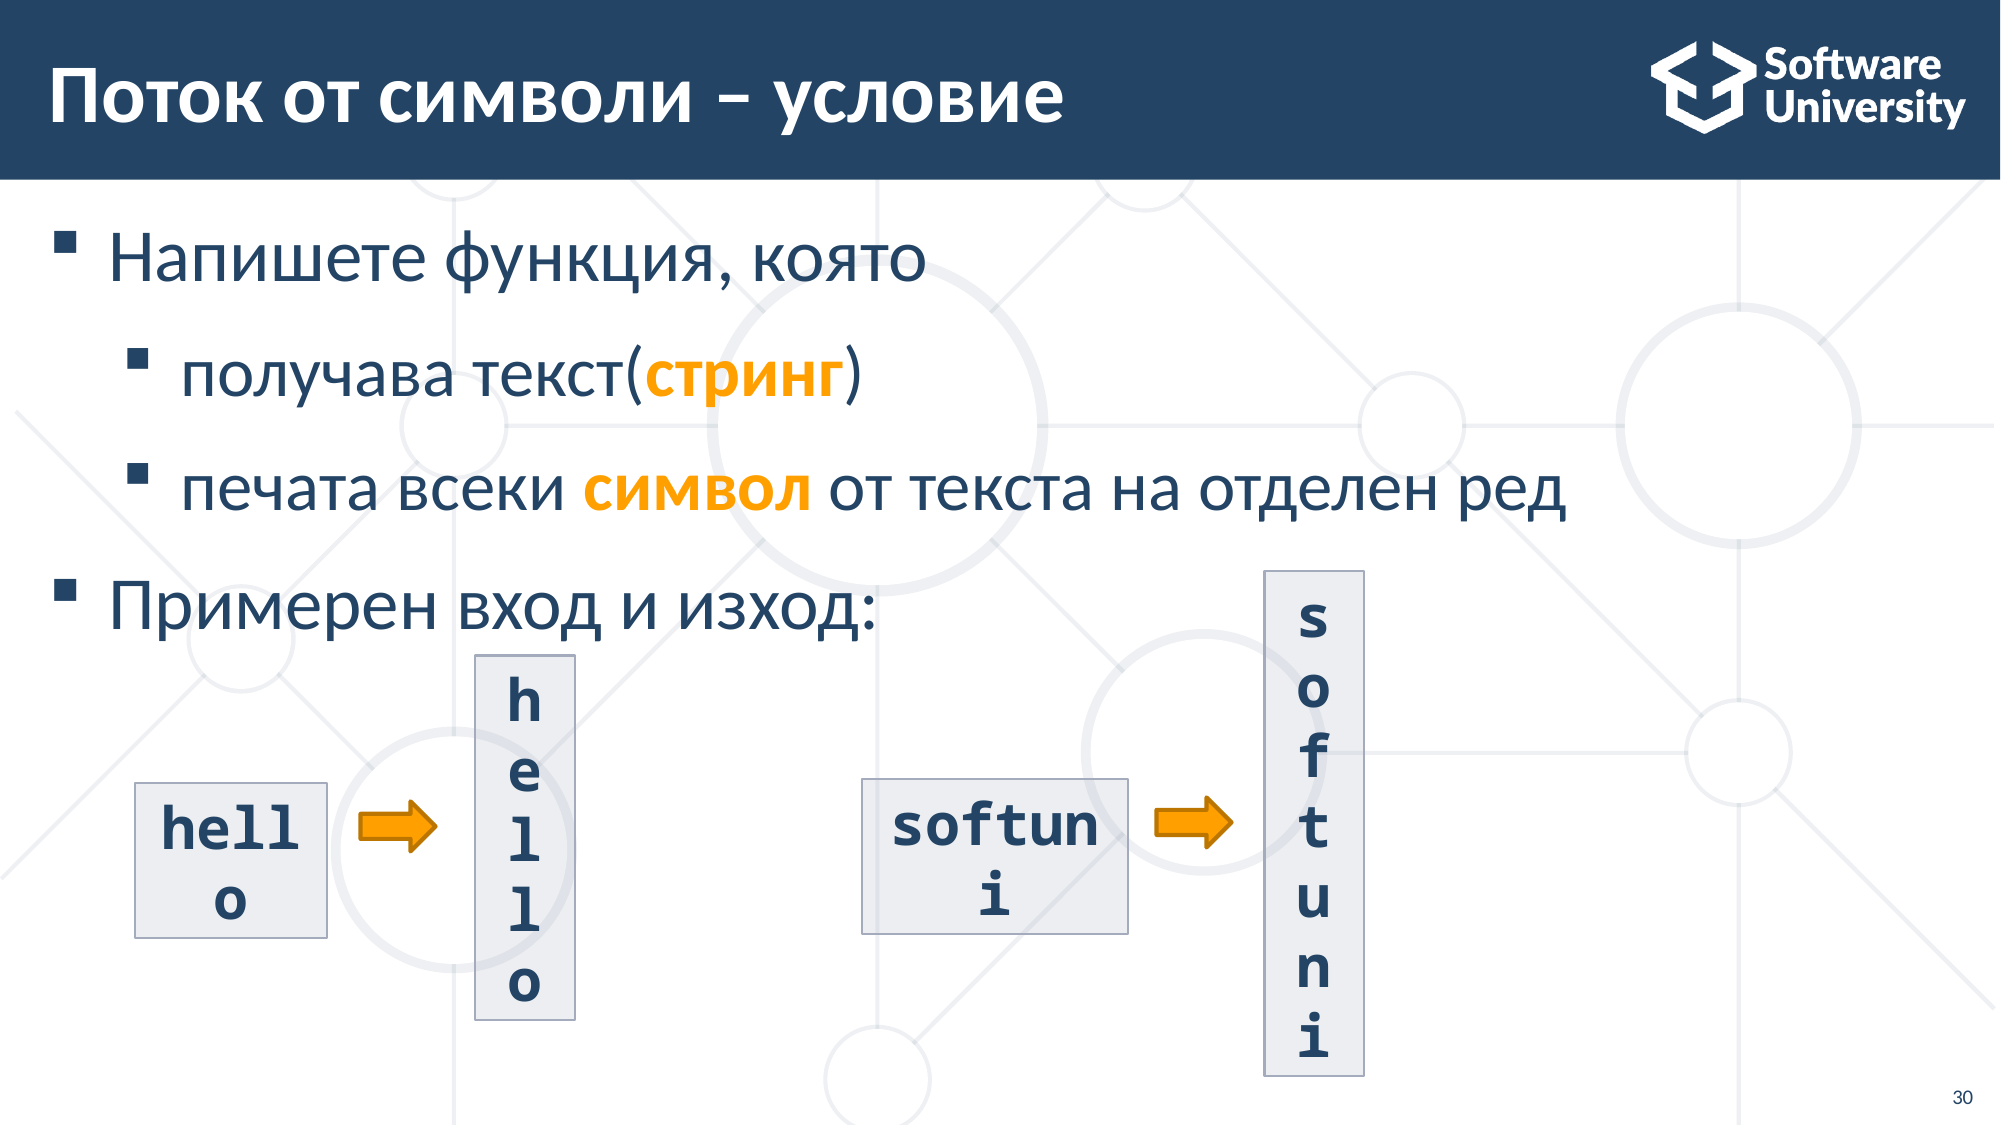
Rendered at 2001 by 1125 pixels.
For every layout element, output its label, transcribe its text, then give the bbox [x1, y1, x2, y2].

list Напишете функция, която получава текст(стринг) печата всеки символ от текста на отделен ред Примерен вход и изход: [31, 196, 1970, 1104]
text_box [1154, 795, 1234, 850]
picture [1651, 41, 1966, 134]
text_box s o f t u n i [1264, 571, 1365, 1076]
text_box softuni [861, 779, 1129, 935]
text_box hello [134, 783, 328, 939]
text_box [358, 799, 438, 854]
title Поток от символи – условие [31, 16, 1625, 162]
slide_number 30 [1927, 1067, 1989, 1117]
text_box h e l l o [475, 655, 576, 1021]
